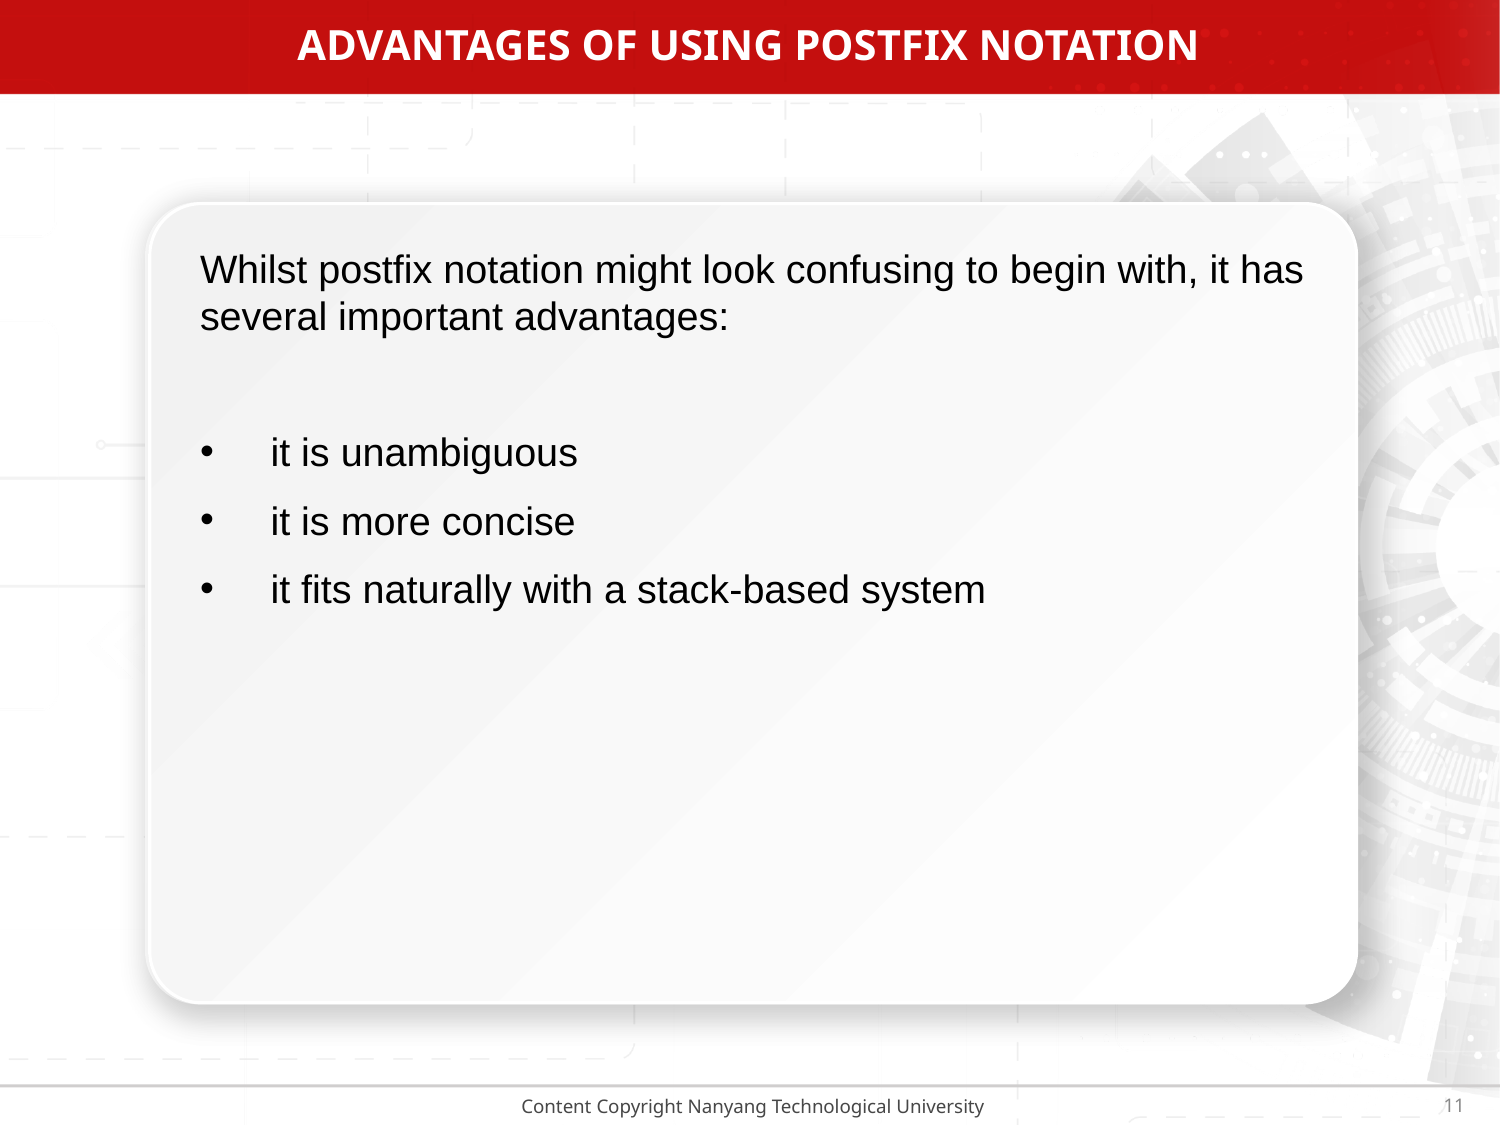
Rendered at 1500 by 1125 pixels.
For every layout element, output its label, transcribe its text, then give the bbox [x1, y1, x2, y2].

picture [0, 1088, 1500, 1125]
picture [0, 94, 1500, 1084]
title Advantages of using postfix notation [0, 0, 1500, 94]
list Whilst postfix notation might look confusing to begin with, it has several important advantages: it is unambiguous it is more concise it fits naturally with a stack-based system [185, 236, 1322, 988]
